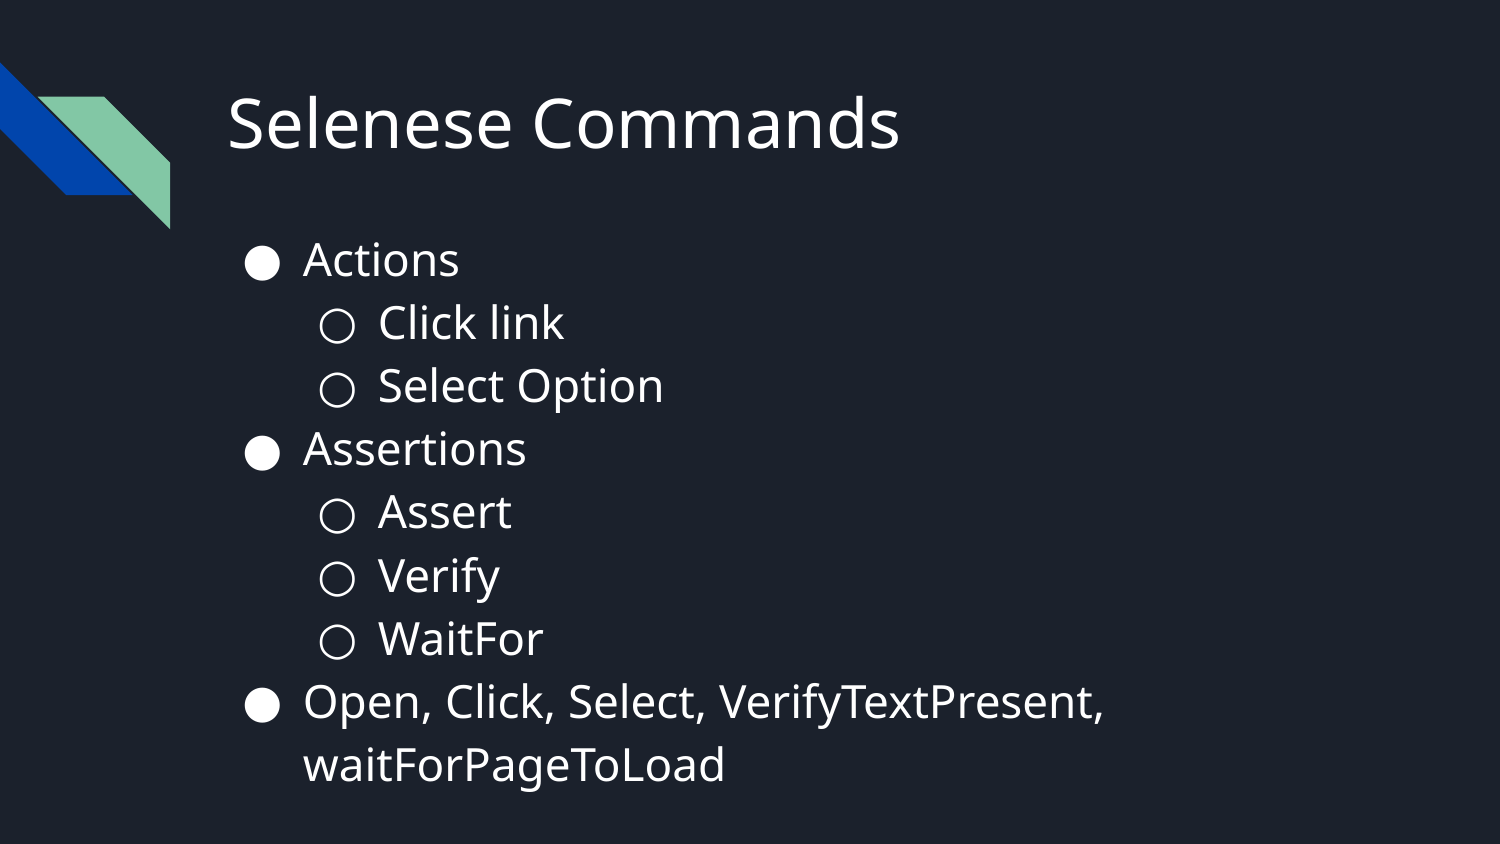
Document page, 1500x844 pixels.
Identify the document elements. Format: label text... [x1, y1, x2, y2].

title Selenese Commands [212, 64, 1368, 207]
list Actions Click link Select Option Assertions Assert Verify WaitFor Open, Click, Select, VerifyTextPresent, waitForPageToLoad [212, 207, 1368, 685]
